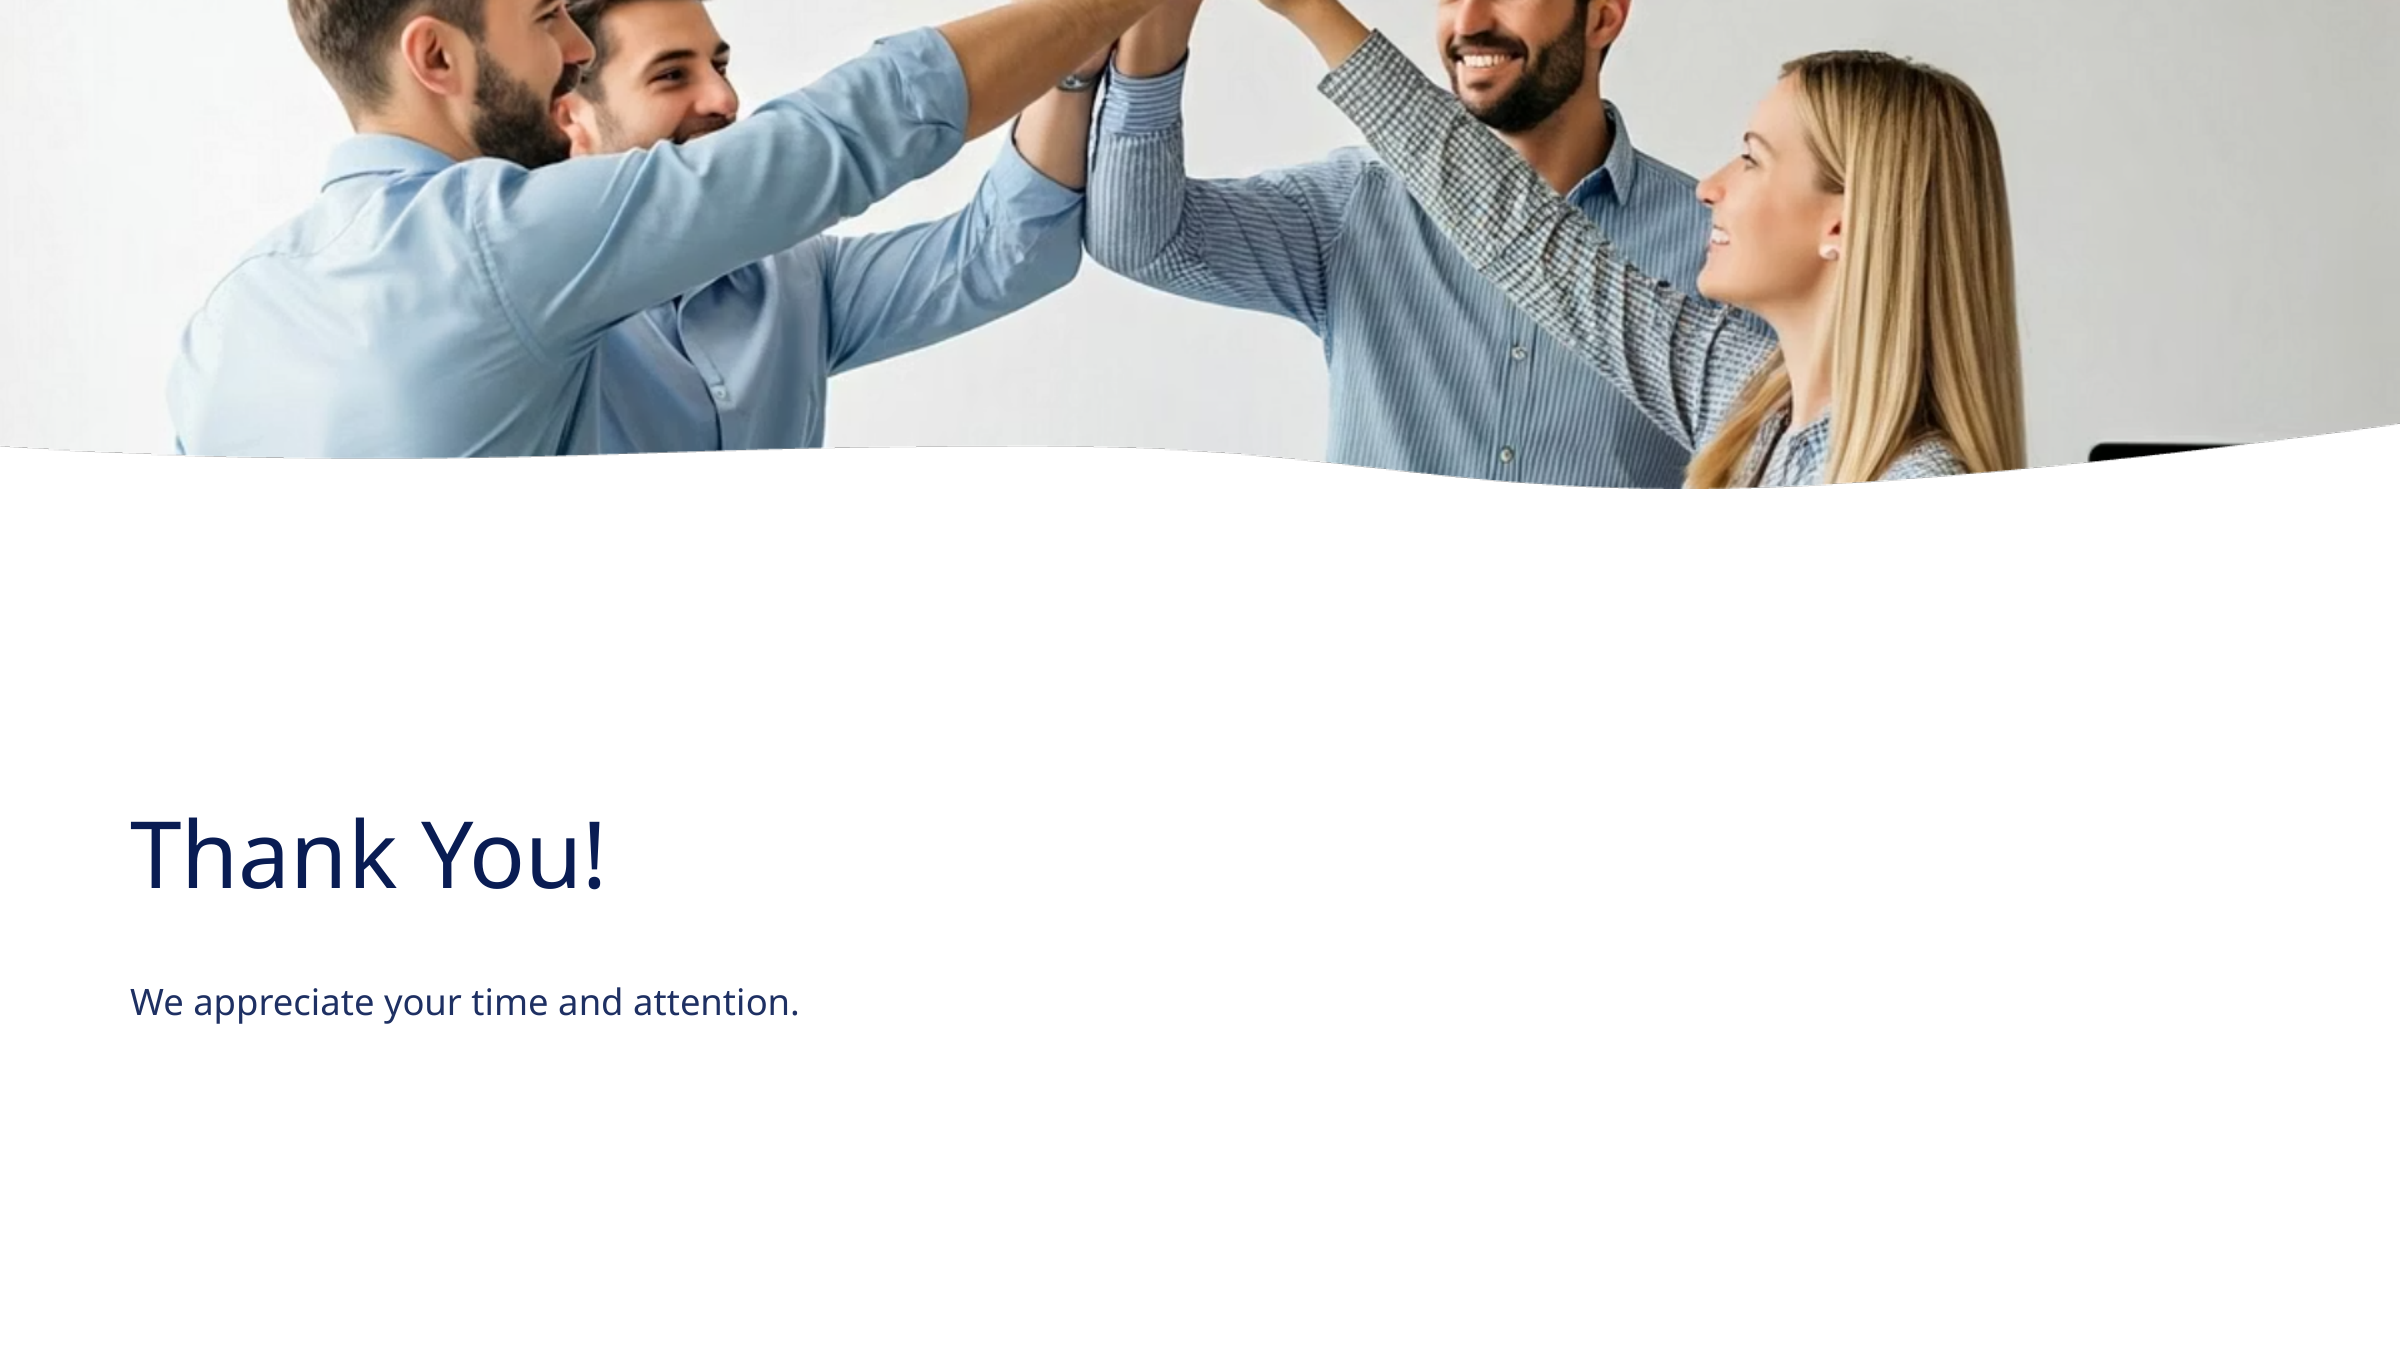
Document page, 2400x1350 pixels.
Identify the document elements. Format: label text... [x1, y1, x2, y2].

picture [0, 0, 2400, 489]
text_box We appreciate your time and attention. [130, 963, 2270, 1024]
text_box Thank You! [130, 791, 1061, 908]
